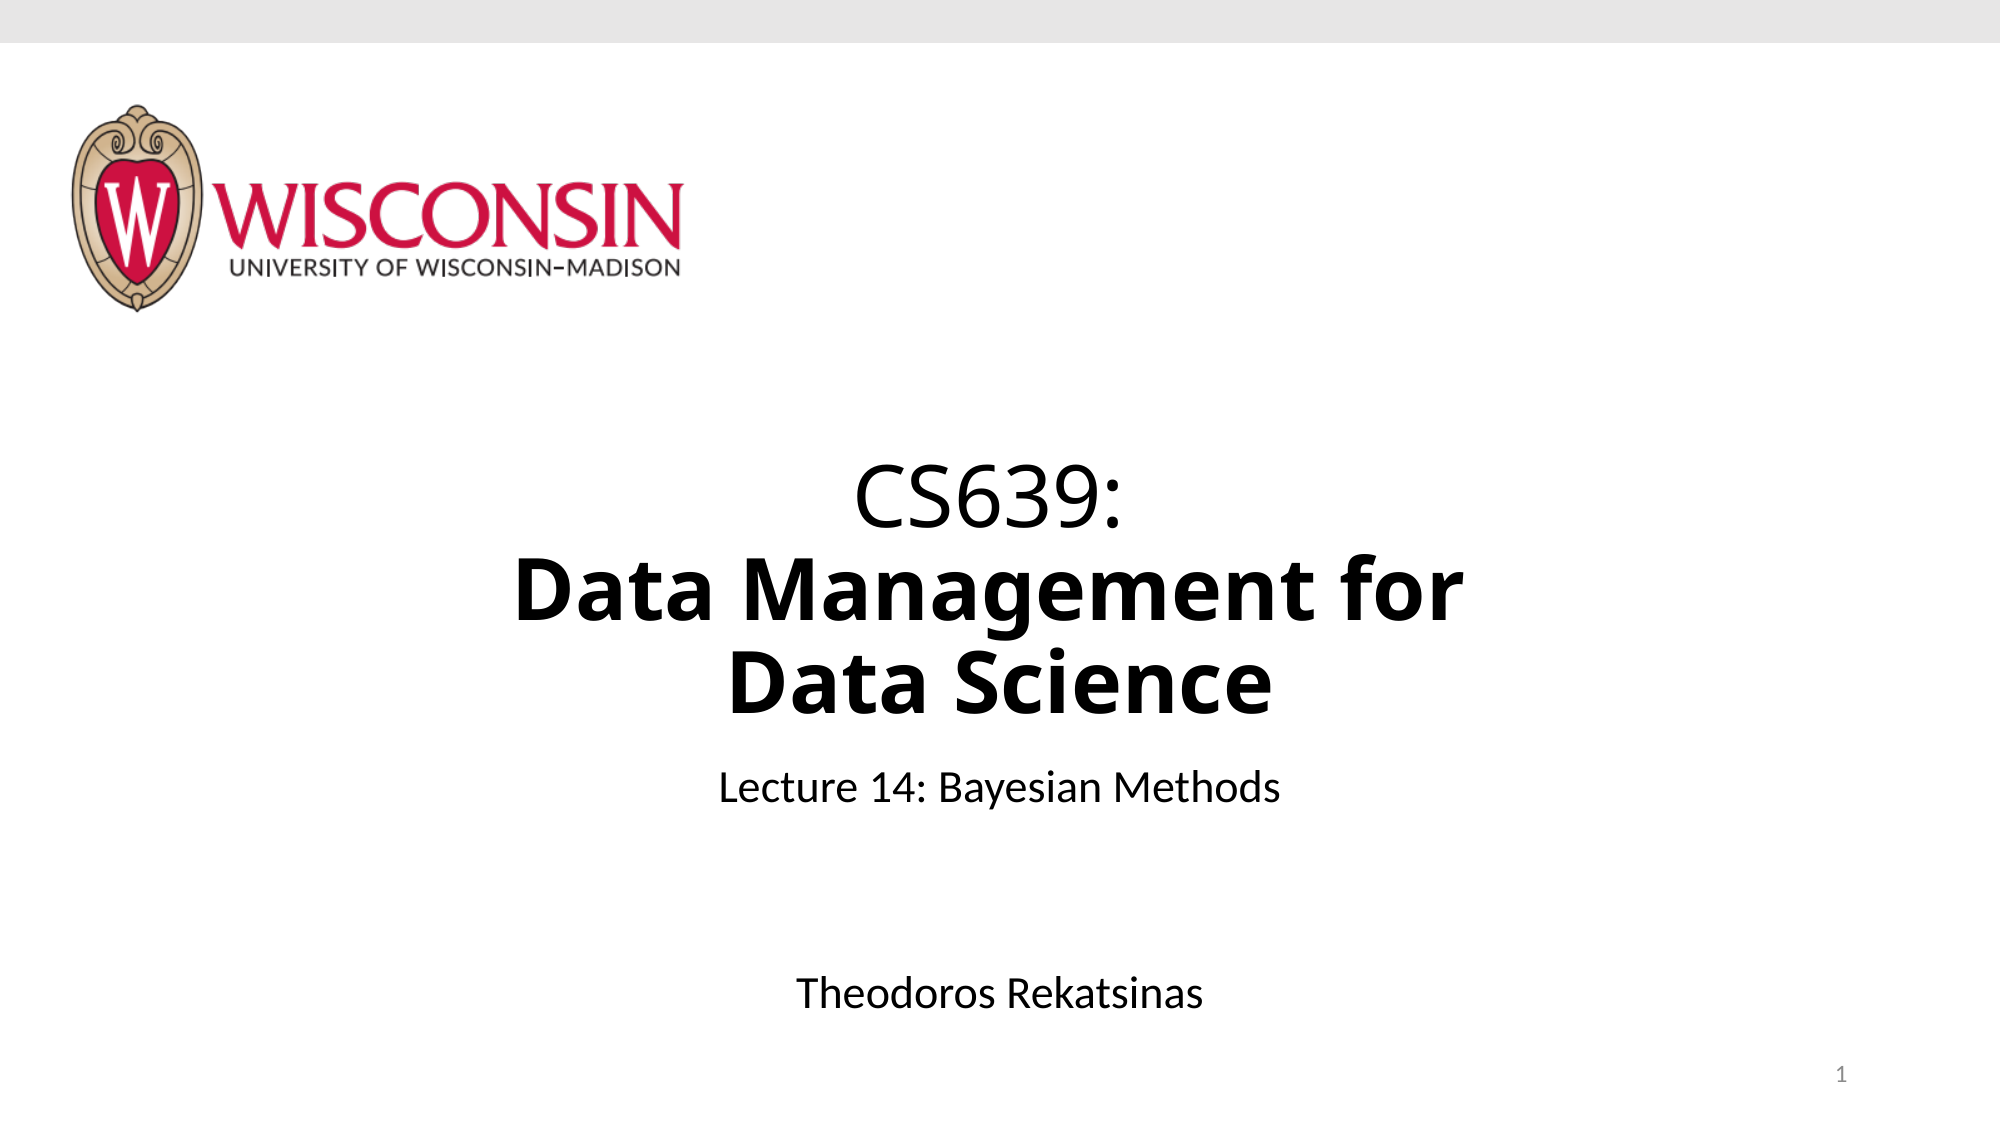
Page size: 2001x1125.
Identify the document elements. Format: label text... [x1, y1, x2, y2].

subtitle Lecture 14: Bayesian Methods Theodoros Rekatsinas [249, 755, 1750, 1027]
picture [22, 58, 741, 358]
text_box [0, 0, 2000, 44]
slide_number 1 [1412, 1042, 1863, 1103]
title CS639: Data Management for Data Science [249, 348, 1750, 740]
